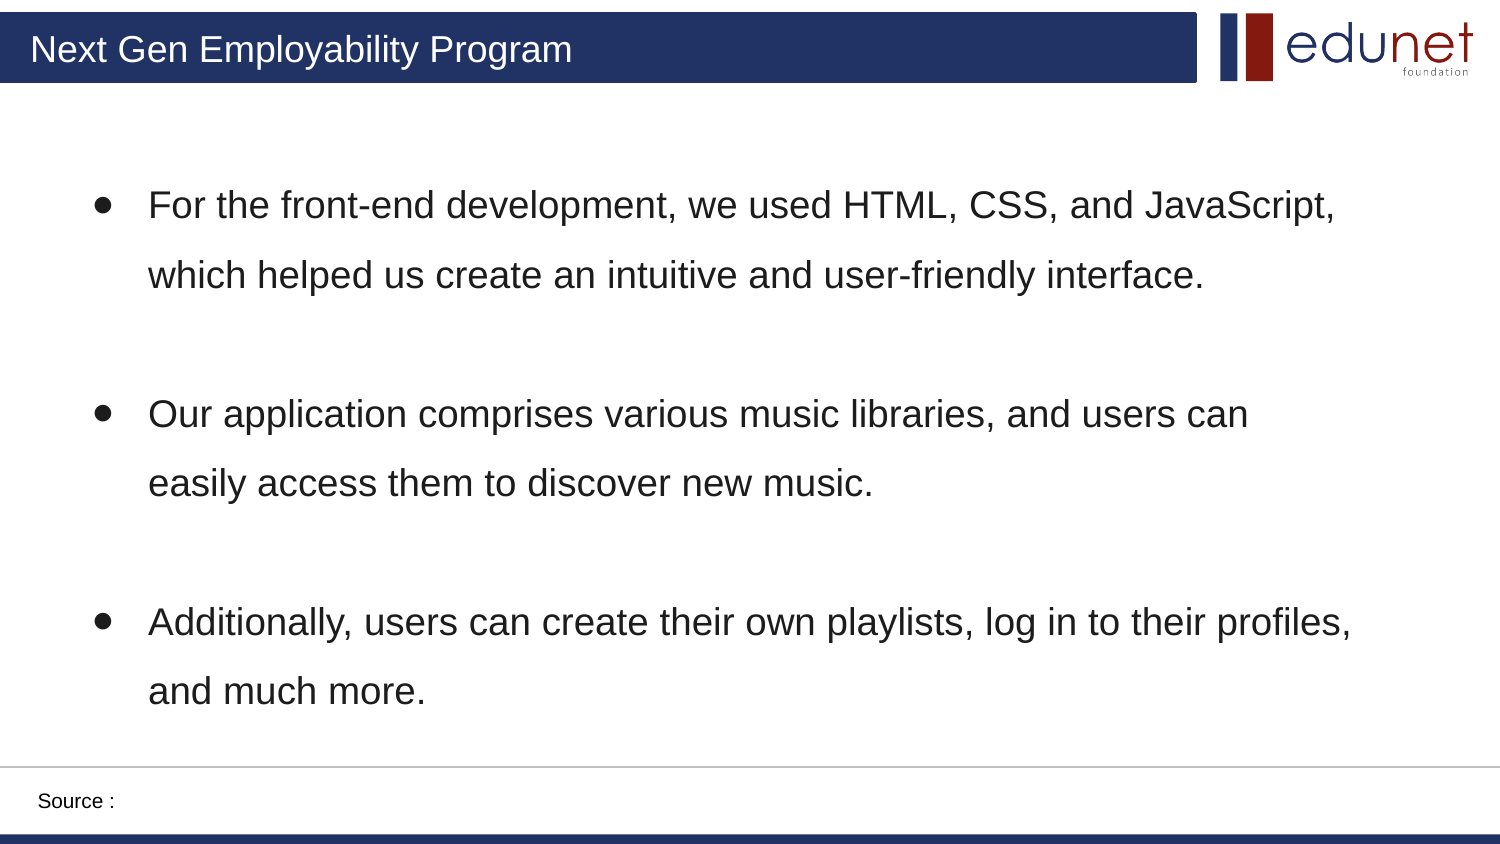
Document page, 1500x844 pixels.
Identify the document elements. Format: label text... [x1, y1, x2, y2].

text_box For the front-end development, we used HTML, CSS, and JavaScript, which helped us create an intuitive and user-friendly interface. Our application comprises various music libraries, and users can easily access them to discover new music. Additionally, users can create their own playlists, log in to their profiles, and much more. [58, 149, 1374, 766]
picture [1279, 14, 1482, 83]
text_box Source : [22, 776, 139, 826]
